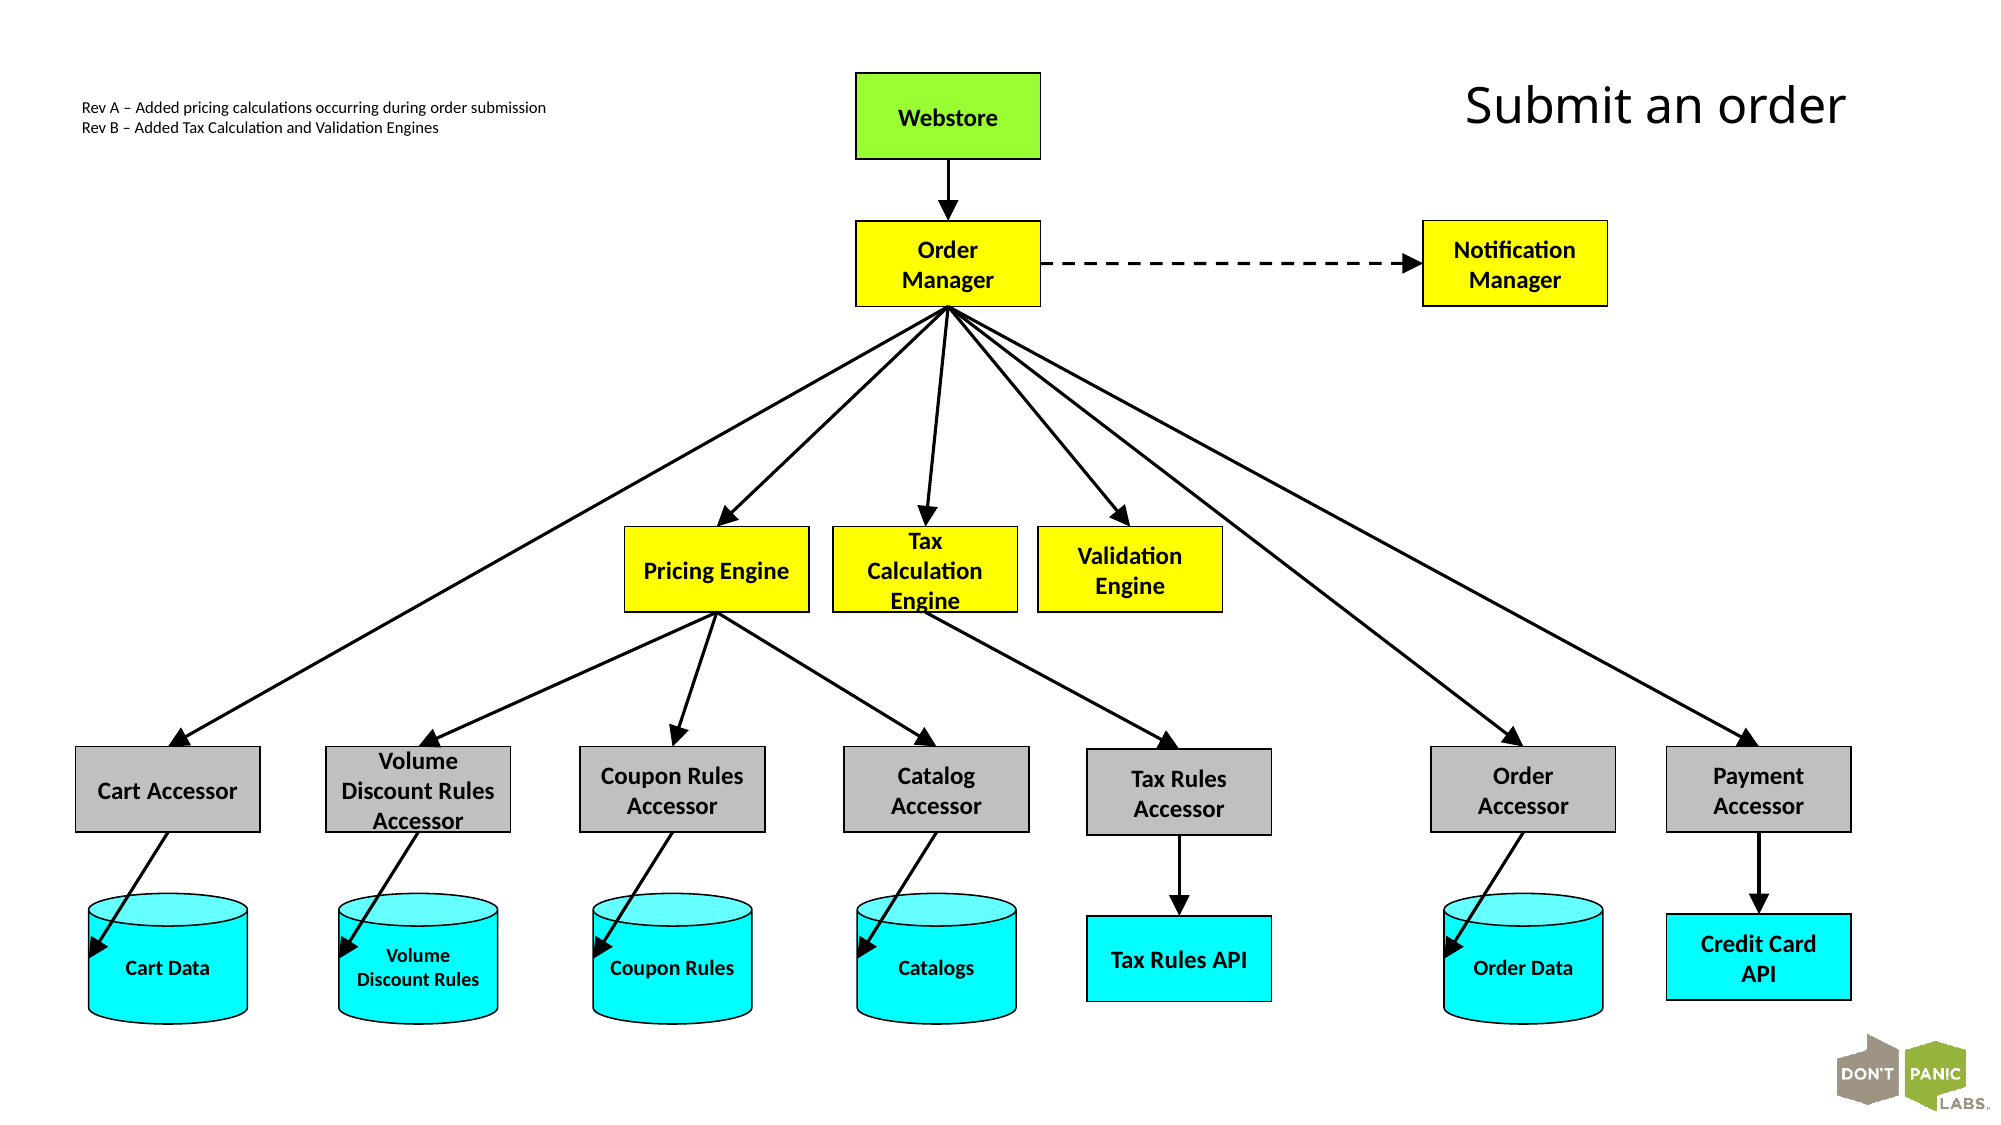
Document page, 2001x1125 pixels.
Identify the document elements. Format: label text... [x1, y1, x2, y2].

title Submit an order [137, 59, 1863, 154]
text_box Tax Rules Accessor [1087, 749, 1272, 835]
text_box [925, 306, 949, 527]
text_box Catalog Accessor [844, 747, 1029, 833]
text_box Order Manager [855, 220, 1041, 306]
text_box Payment Accessor [1666, 746, 1852, 833]
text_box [716, 306, 925, 527]
text_box Coupon Rules [593, 893, 752, 1025]
text_box Rev A – Added pricing calculations occurring during order submission Rev B – Added Tax Calculation and Validation Engines [67, 89, 563, 144]
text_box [168, 306, 948, 747]
text_box Coupon Rules Accessor [580, 747, 765, 833]
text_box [925, 612, 1180, 750]
picture [1837, 1034, 1990, 1111]
text_box Order Data [1444, 893, 1603, 1025]
text_box Webstore [855, 73, 1041, 159]
text_box Volume Discount Rules [338, 893, 498, 1025]
text_box Tax Rules API [1087, 915, 1272, 1002]
text_box Cart Data [88, 893, 248, 1025]
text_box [418, 612, 672, 747]
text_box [948, 306, 1759, 747]
text_box Catalogs [857, 893, 1017, 1025]
text_box Credit Card API [1666, 914, 1852, 1000]
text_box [716, 612, 925, 747]
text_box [949, 306, 1131, 527]
text_box Cart Accessor [75, 746, 261, 833]
text_box Volume Discount Rules Accessor [325, 747, 511, 833]
text_box Order Accessor [1431, 747, 1616, 833]
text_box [672, 612, 716, 747]
text_box Notification Manager [1422, 220, 1608, 306]
